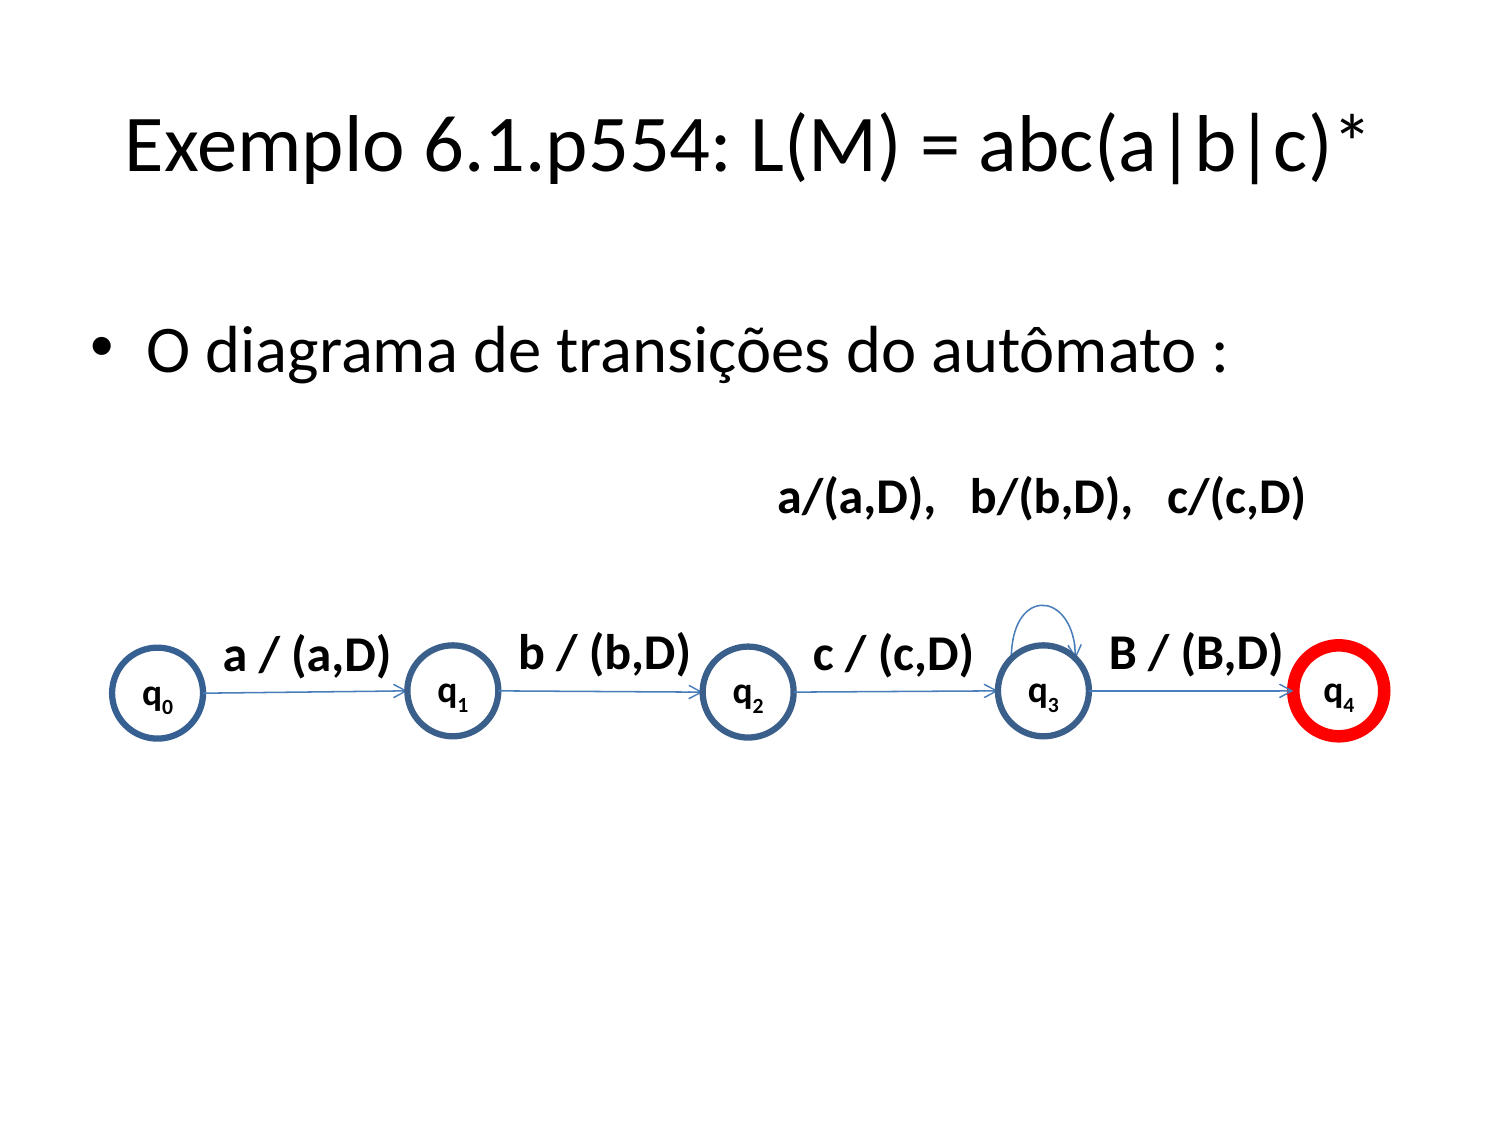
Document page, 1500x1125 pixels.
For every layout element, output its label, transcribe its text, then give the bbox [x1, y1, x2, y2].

text_box B / (B,D) [1093, 612, 1299, 687]
text_box q2 [700, 644, 796, 740]
text_box q4 [1291, 643, 1387, 739]
text_box c / (c,D) [798, 613, 990, 689]
text_box a / (a,D) [207, 614, 407, 689]
text_box a/(a,D), b/(b,D), c/(c,D) [762, 456, 1333, 531]
text_box O diagrama de transições do autômato : [74, 297, 1425, 433]
text_box q0 [109, 645, 205, 741]
text_box b / (b,D) [503, 612, 707, 687]
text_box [202, 690, 408, 694]
text_box q1 [405, 643, 501, 739]
text_box q3 [995, 643, 1091, 739]
title Exemplo 6.1.p554: L(M) = abc(a|b|c)* [75, 45, 1425, 233]
text_box q1 [1039, 643, 1048, 695]
